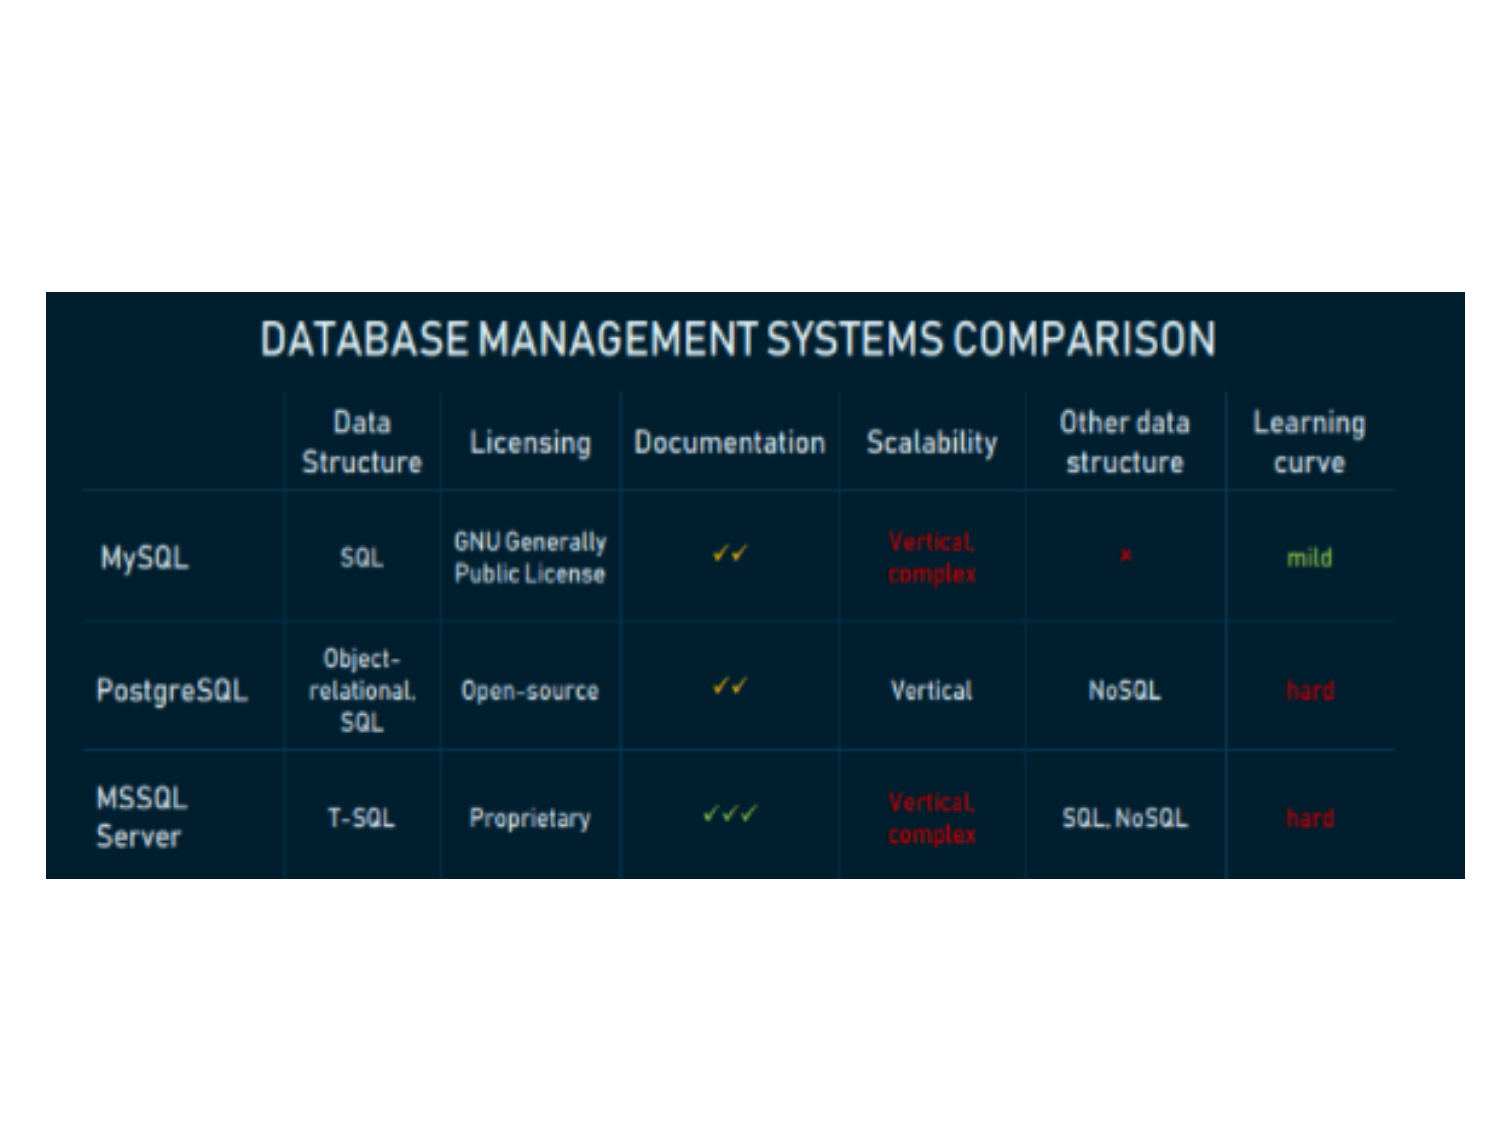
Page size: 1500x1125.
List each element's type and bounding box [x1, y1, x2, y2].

list [46, 292, 1466, 880]
